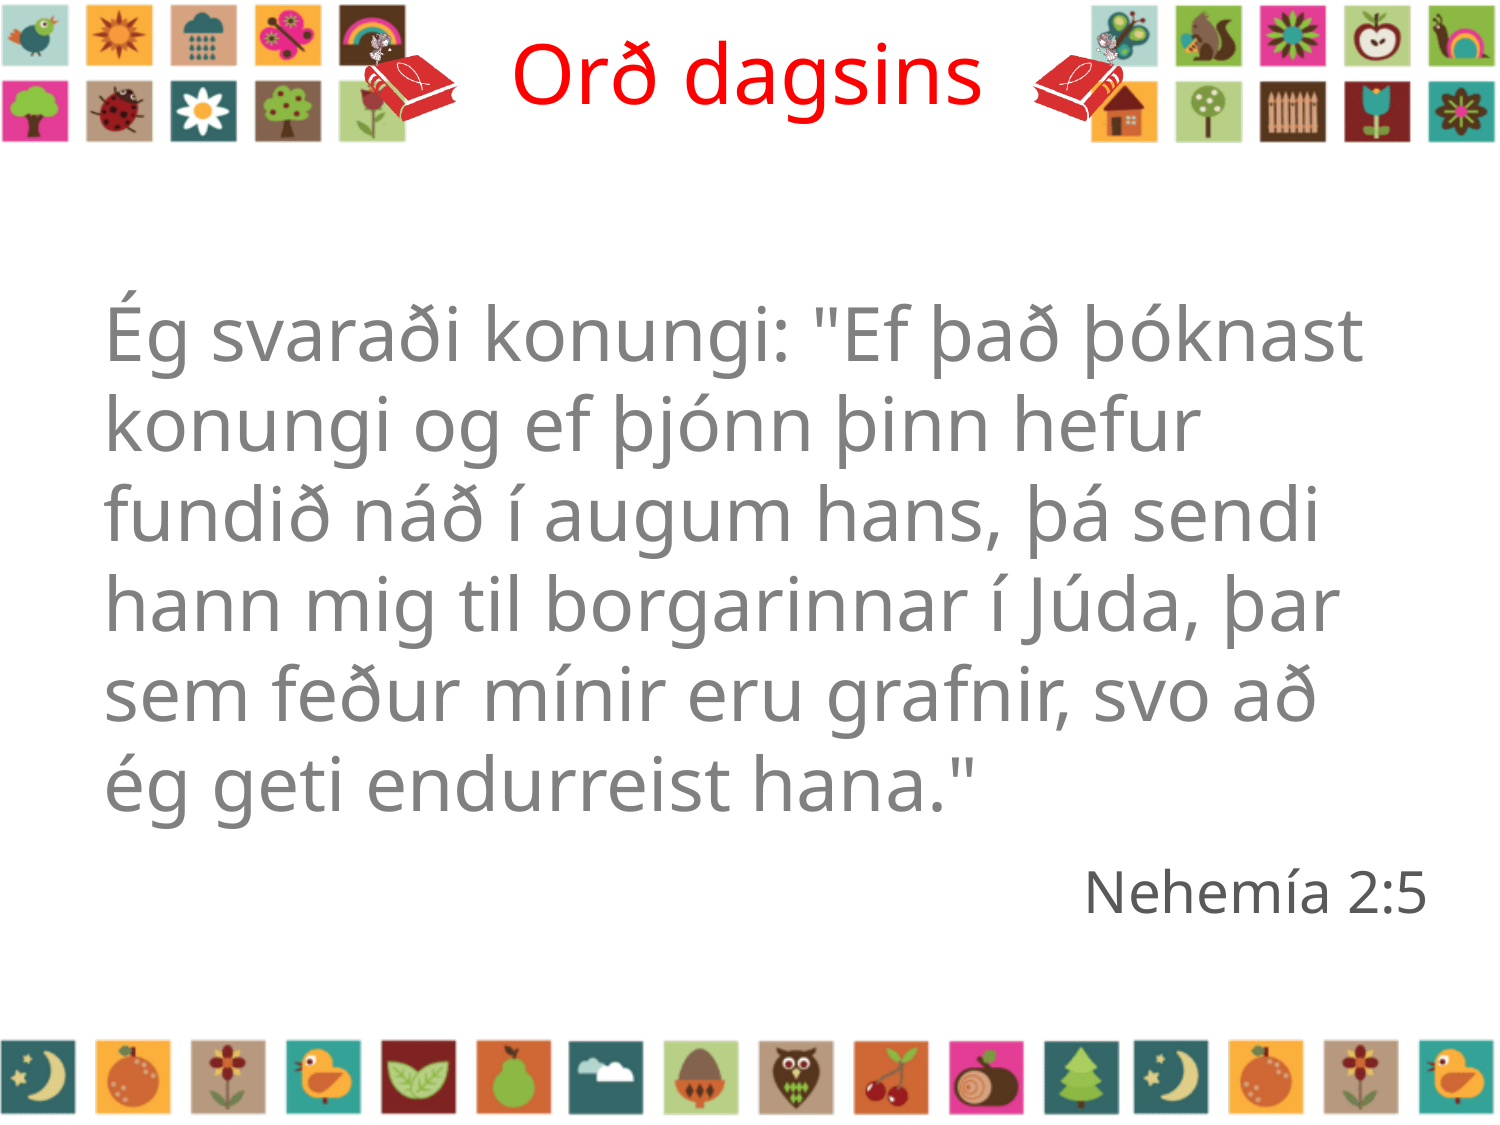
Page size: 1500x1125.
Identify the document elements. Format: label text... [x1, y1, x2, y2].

text_box Orð dagsins [425, 13, 1078, 129]
text_box Nehemía 2:5 [812, 848, 1444, 933]
picture [1001, 3, 1500, 150]
text_box Ég svaraði konungi: "Ef það þóknast konungi og ef þjónn þinn hefur fundið náð í augum hans, þá sendi hann mig til borgarinnar í Júda, þar sem feður mínir eru grafnir, svo að ég geti endurreist hana." [88, 278, 1436, 834]
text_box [0, 1028, 1500, 1118]
picture [0, 3, 489, 150]
